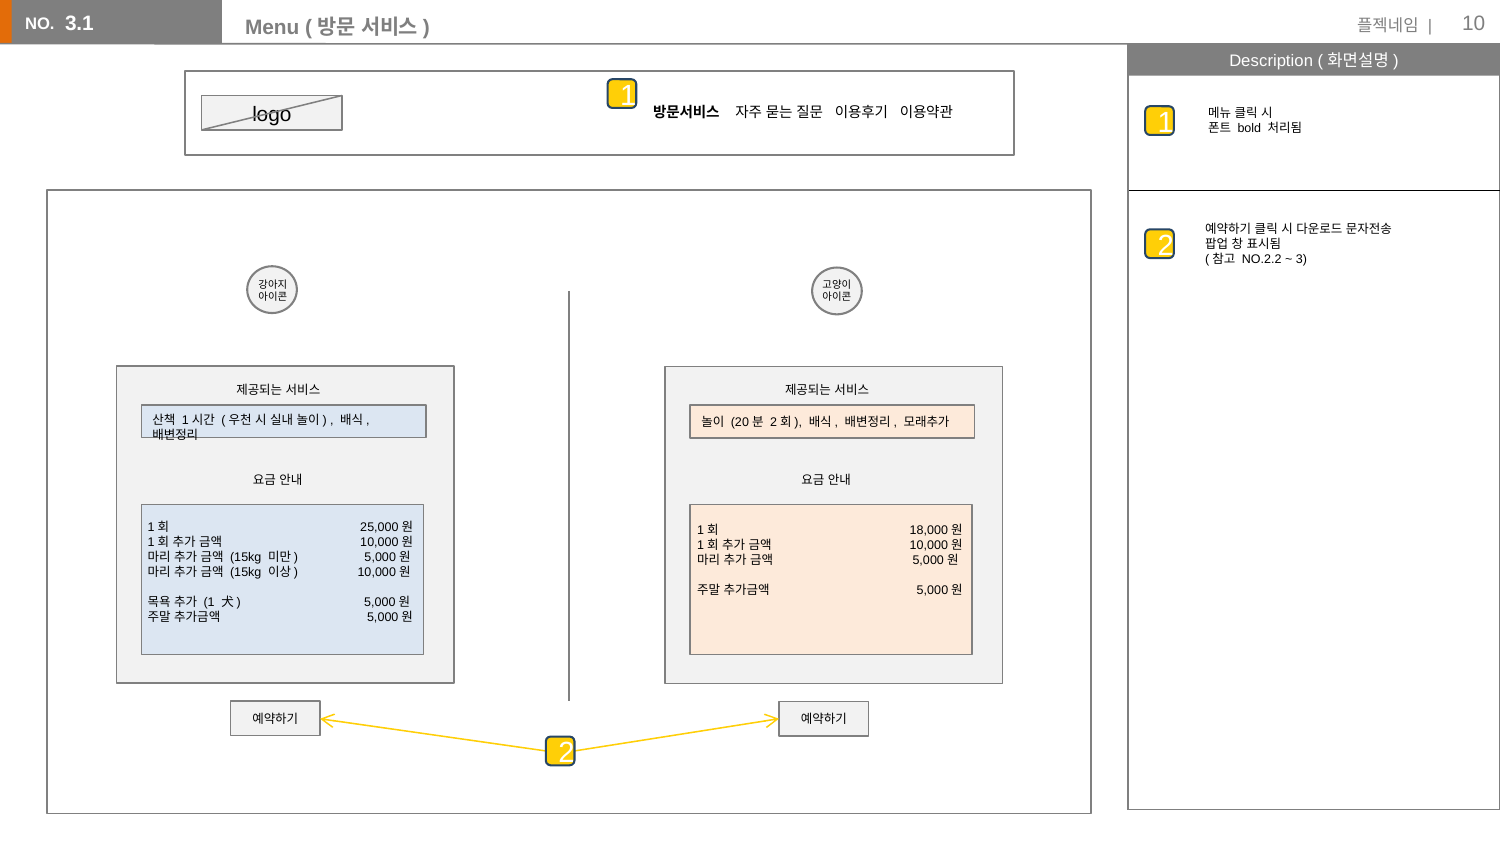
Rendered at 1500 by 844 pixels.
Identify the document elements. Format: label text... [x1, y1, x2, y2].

text_box 1회 18,000원 1회 추가 금액 10,000원 마리 추가 금액 5,000원 주말 추가금액 5,000원 [682, 514, 1004, 650]
slide_number 10 [1409, 0, 1500, 46]
text_box [688, 503, 974, 514]
text_box [820, 311, 854, 317]
text_box 2 [543, 734, 577, 768]
text_box 방문서비스 자주 묻는 질문 이용후기 이용약관 [638, 95, 968, 128]
text_box [688, 436, 977, 440]
text_box 제공되는 서비스 [770, 374, 897, 403]
text_box 요금 안내 [786, 464, 913, 495]
text_box 예약하기 [228, 699, 322, 738]
text_box 예약하기 [777, 699, 871, 738]
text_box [319, 718, 547, 752]
text_box [821, 265, 853, 270]
text_box 1 [605, 77, 639, 111]
text_box 예약하기 클릭 시 다운로드 문자전송 팝업 창 표시됨 (참고 NO.2.2 ~ 3) [1190, 213, 1446, 274]
text_box 2 [1143, 227, 1176, 261]
text_box 요금 안내 [238, 464, 365, 495]
text_box [688, 650, 974, 657]
text_box 강아지 아이콘 [234, 270, 312, 311]
text_box [183, 69, 1016, 157]
text_box [45, 188, 1093, 816]
text_box [139, 502, 426, 511]
text_box [257, 311, 287, 316]
text_box 1회 25,000원 1회 추가 금액 10,000원 마리 추가 금액 (15kg 미만) 5,000원 마리 추가 금액 (15kg 이상) 10,000원 목욕 추가 (1 犬) 5,000원 주말 추가금액 5,000원 [132, 511, 454, 677]
text_box 1 [1143, 104, 1176, 138]
text_box [114, 364, 456, 685]
text_box 메뉴 클릭 시 폰트 bold 처리됨 [1193, 97, 1469, 143]
text_box 산책 1시간 (우천 시 실내 놀이) , 배식, 배변정리 [137, 404, 432, 450]
text_box 제공되는 서비스 [221, 374, 348, 403]
text_box 고양이 아이콘 [798, 270, 876, 311]
text_box 놀이 (20분 2회), 배식, 배변정리, 모래추가 [686, 406, 981, 436]
text_box [663, 364, 1004, 685]
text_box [201, 95, 343, 131]
text_box [254, 264, 290, 270]
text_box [574, 718, 780, 752]
list 3.1 [64, 2, 231, 50]
title Menu (방문 서비스) [230, 0, 1073, 47]
